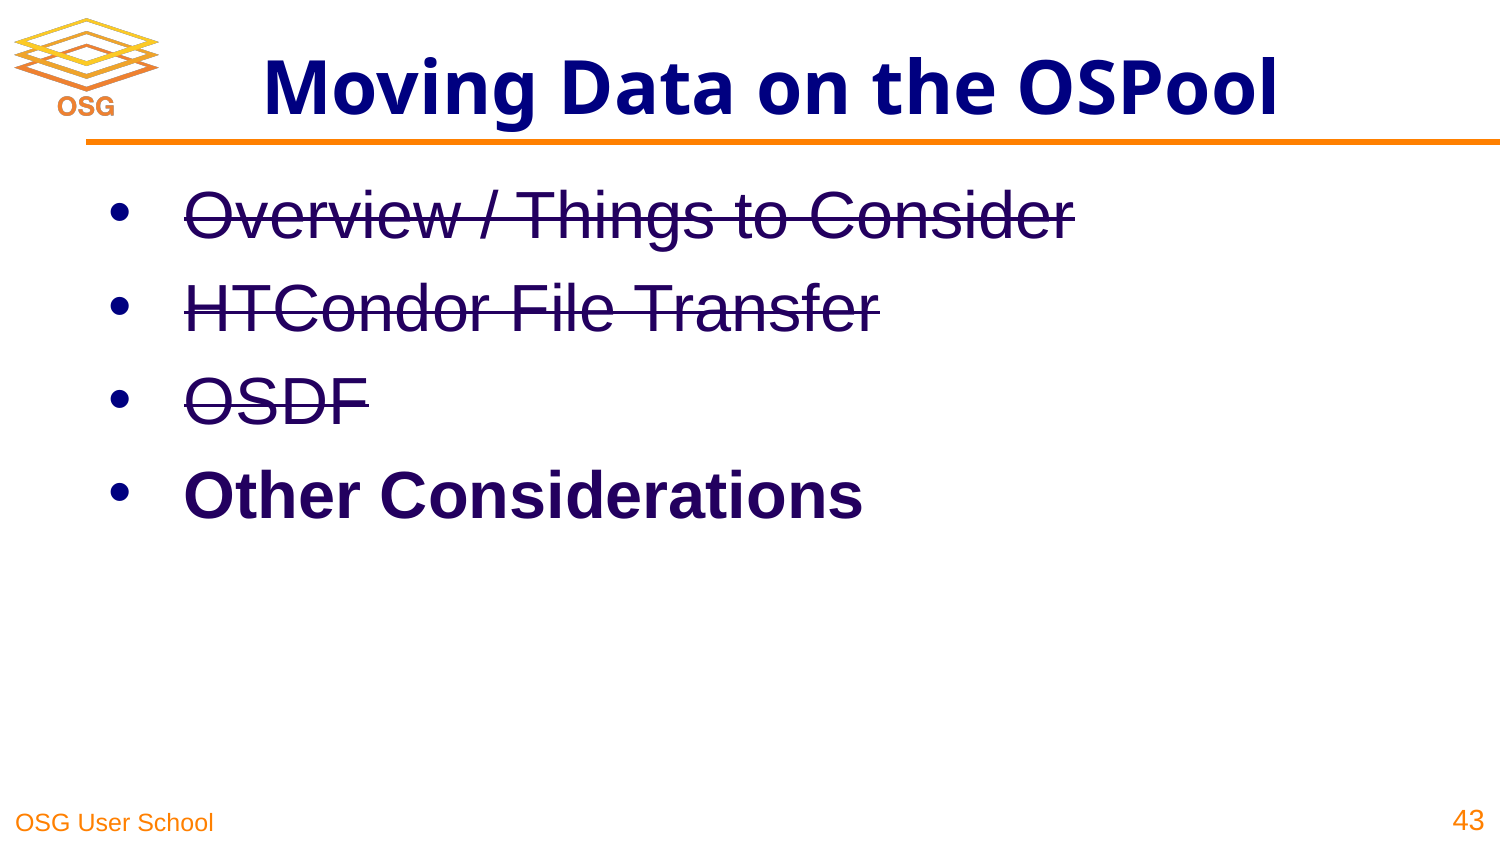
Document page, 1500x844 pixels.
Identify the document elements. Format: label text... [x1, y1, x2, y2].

slide_number 43 [1431, 787, 1500, 844]
picture [14, 18, 159, 116]
title Moving Data on the OSPool [201, 14, 1342, 155]
list Overview / Things to Consider HTCondor File Transfer OSDF Other Considerations [93, 164, 1446, 741]
